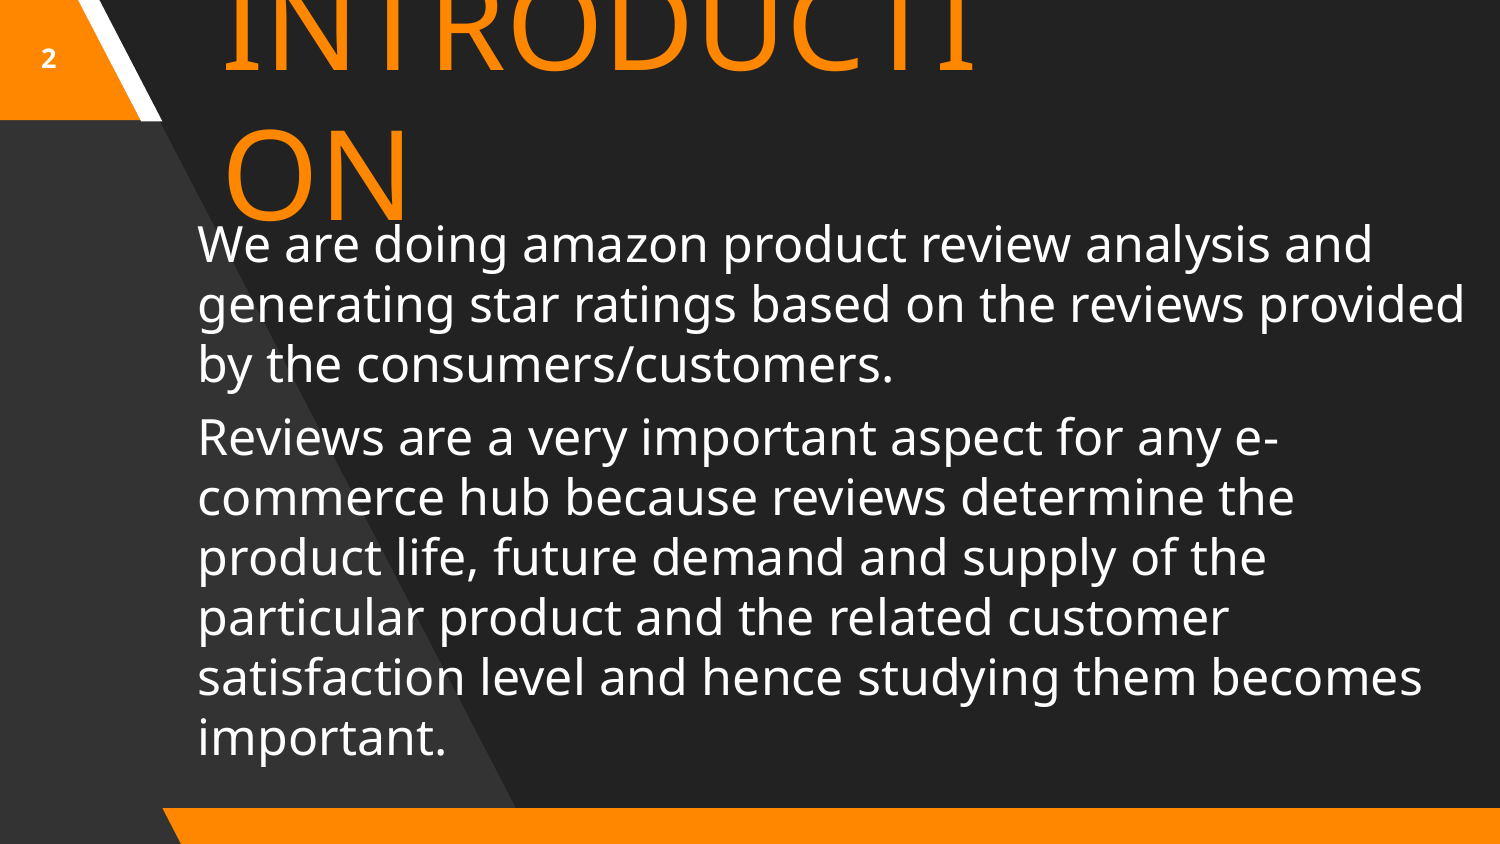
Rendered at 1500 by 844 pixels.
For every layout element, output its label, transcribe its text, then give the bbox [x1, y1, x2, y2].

title INTRODUCTION [206, 0, 1038, 191]
subtitle We are doing amazon product review analysis and generating star ratings based on the reviews provided by the consumers/customers. Reviews are a very important aspect for any e-commerce hub because reviews determine the product life, future demand and supply of the particular product and the related customer satisfaction level and hence studying them becomes important. [183, 197, 1483, 729]
slide_number 2 [0, 0, 98, 121]
